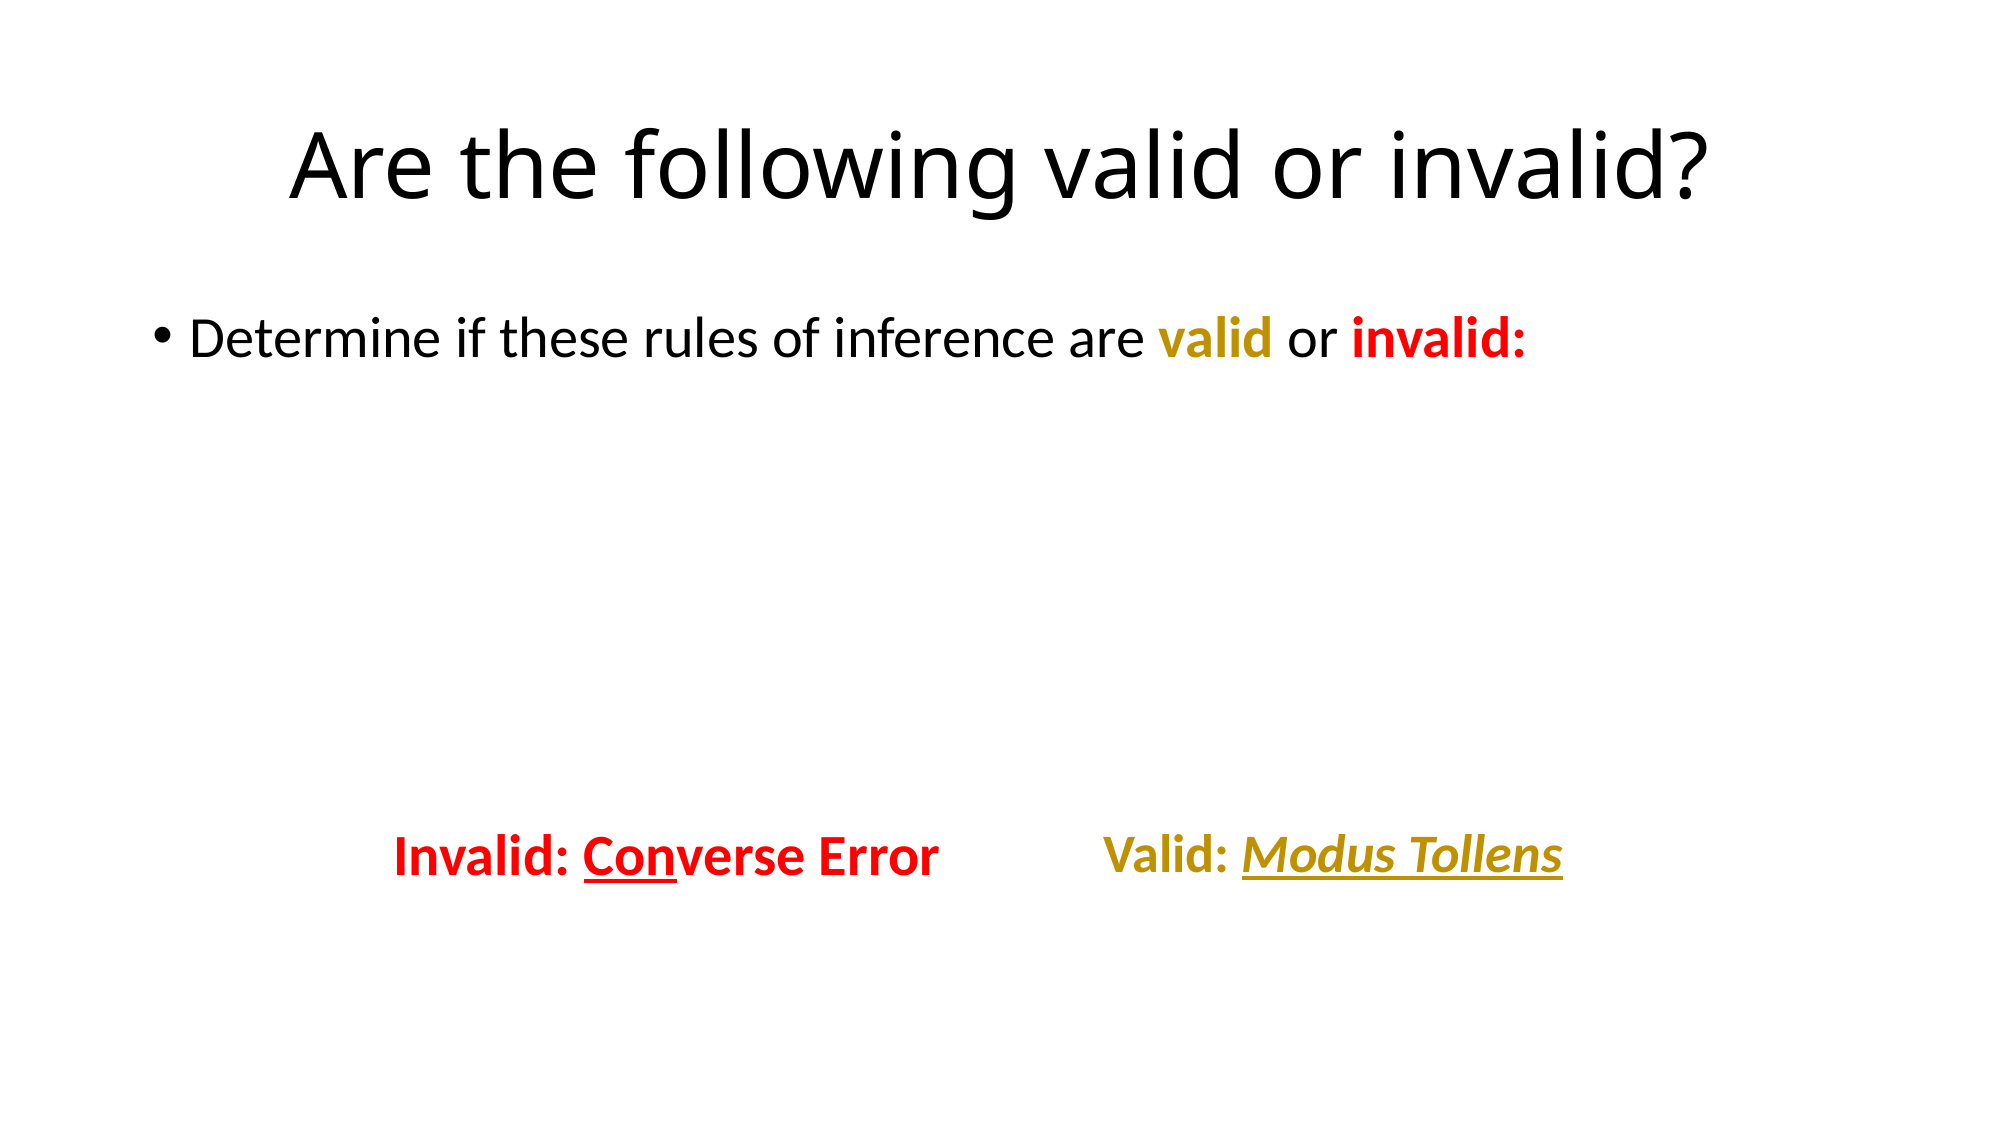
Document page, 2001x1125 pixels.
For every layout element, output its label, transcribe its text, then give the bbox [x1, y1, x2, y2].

title Are the following valid or invalid? [137, 59, 1863, 278]
list Determine if these rules of inference are valid or invalid: [137, 299, 1863, 1014]
